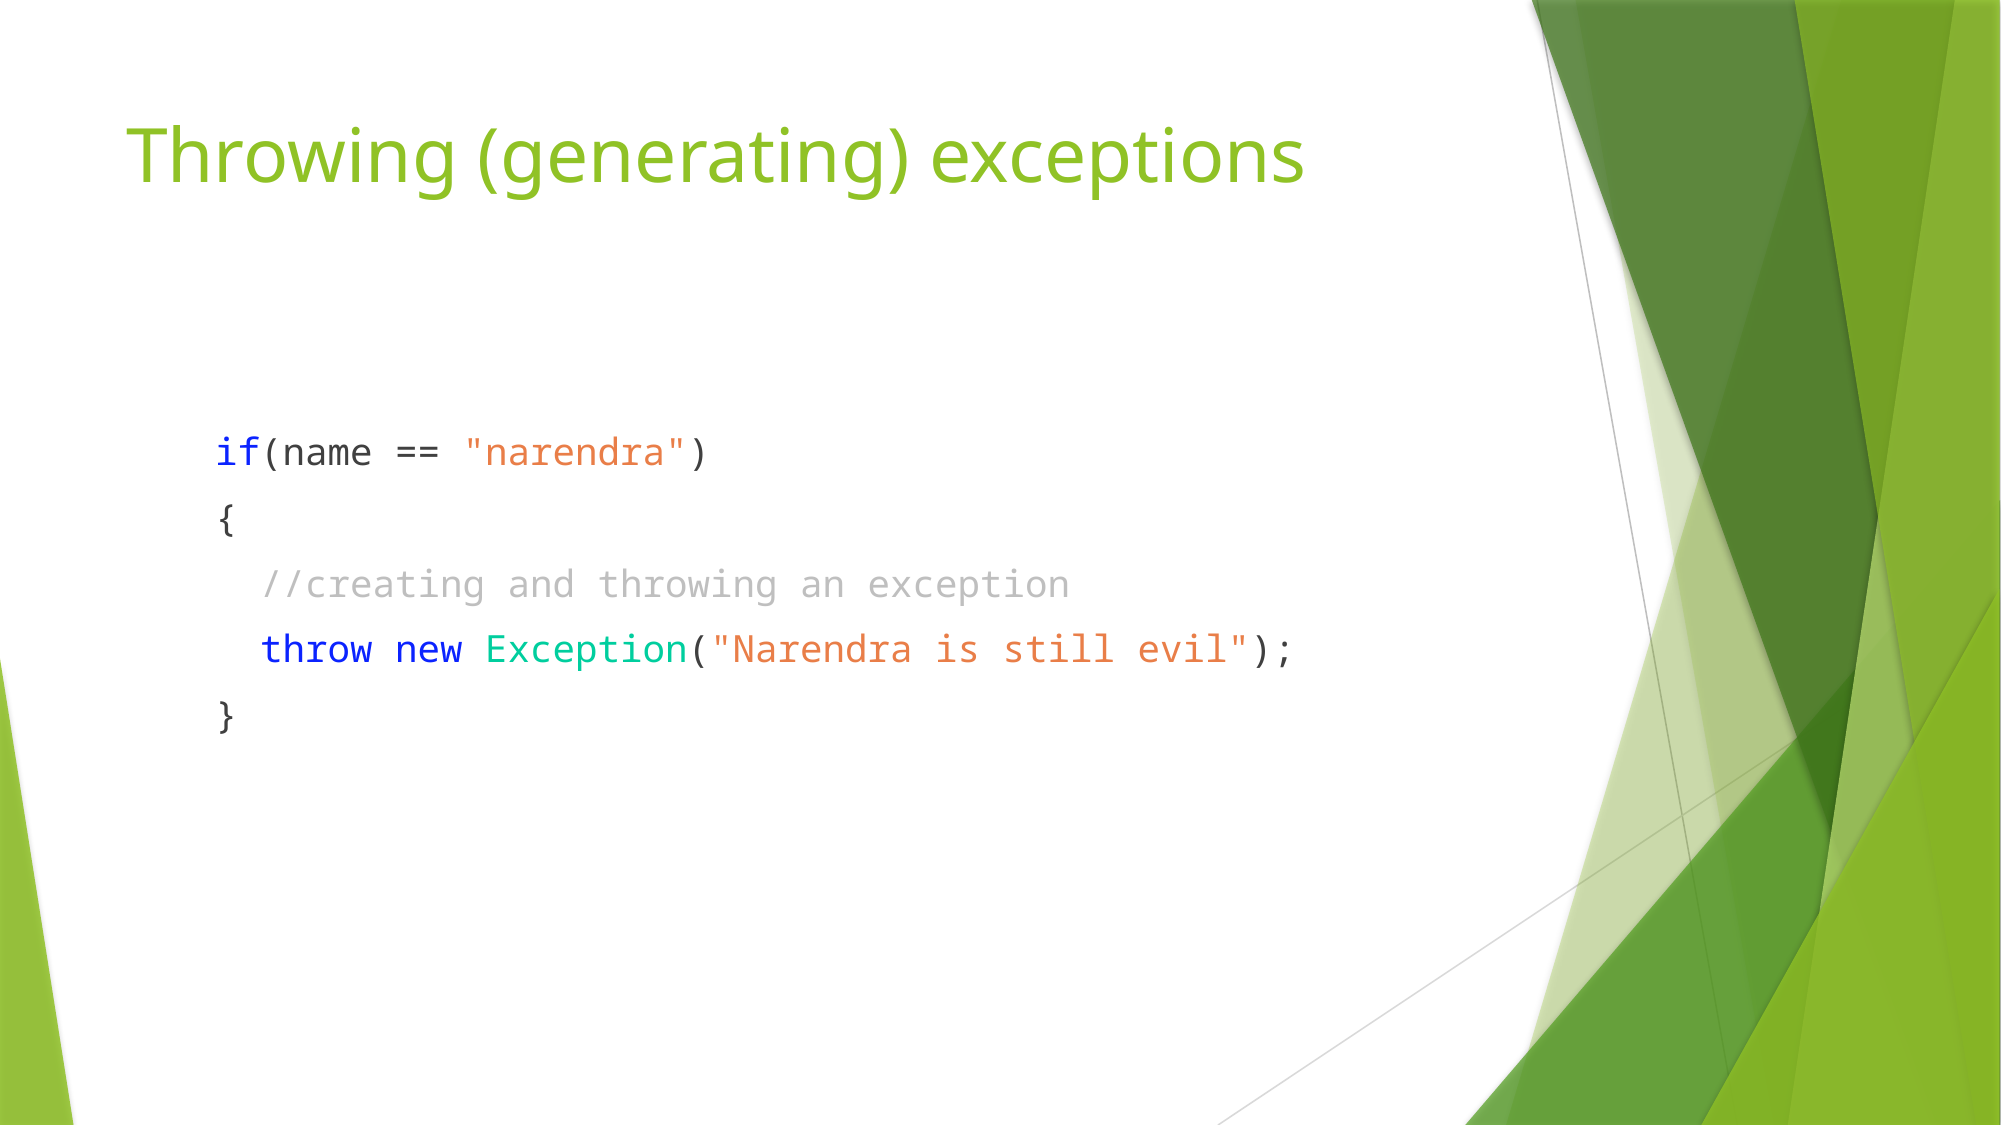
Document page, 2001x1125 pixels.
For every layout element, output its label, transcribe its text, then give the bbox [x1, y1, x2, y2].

title Throwing (generating) exceptions [111, 99, 1522, 317]
list if(name == "narendra") { //creating and throwing an exception throw new Exception("Narendra is still evil"); } [111, 354, 1522, 992]
